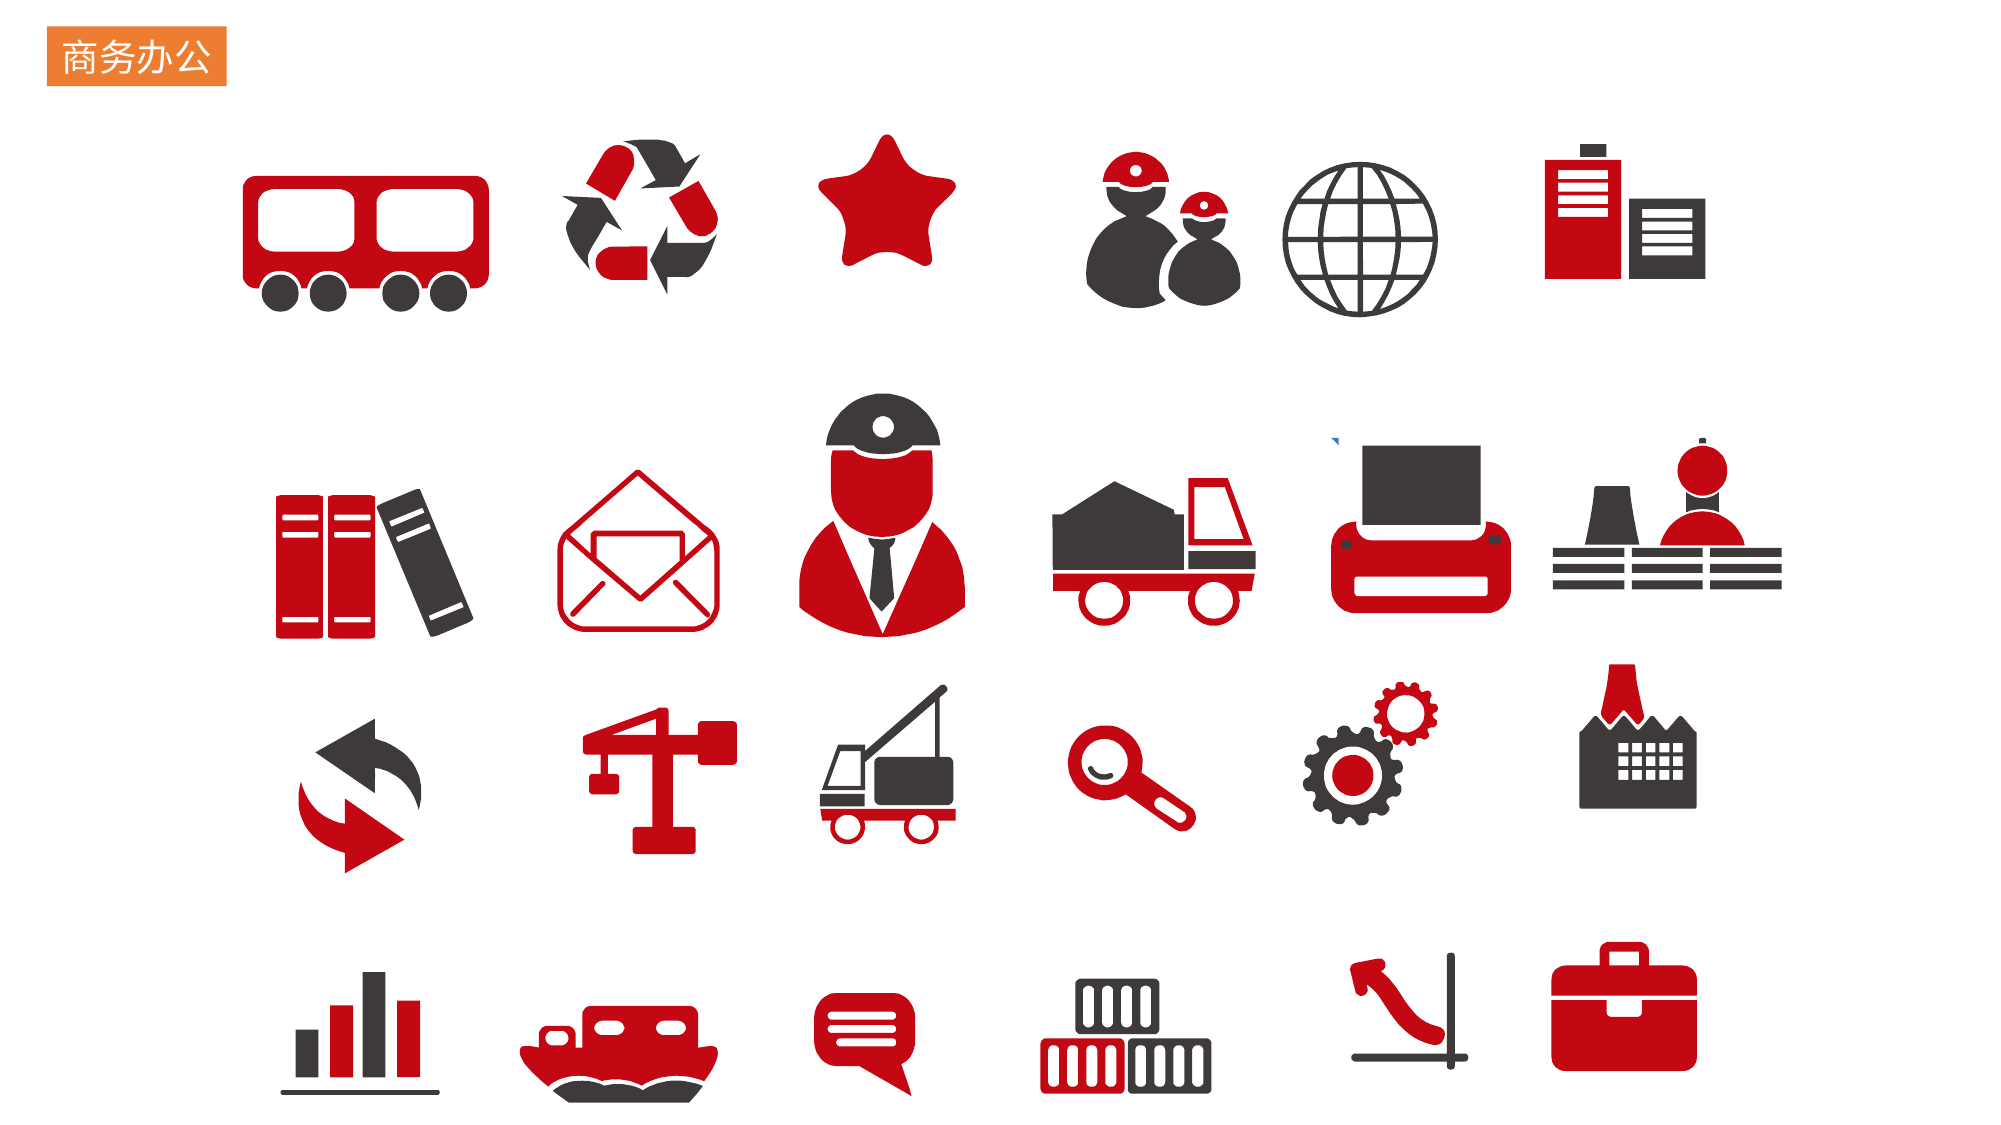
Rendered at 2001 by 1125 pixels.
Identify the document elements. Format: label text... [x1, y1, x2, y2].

text_box 商务办公 [46, 26, 227, 87]
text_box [519, 1005, 718, 1103]
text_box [1086, 151, 1241, 309]
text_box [1331, 445, 1511, 614]
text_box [1040, 978, 1212, 1094]
text_box [1282, 161, 1438, 318]
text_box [280, 971, 440, 1095]
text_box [819, 684, 956, 844]
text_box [275, 489, 474, 639]
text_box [1067, 725, 1196, 832]
text_box [1331, 437, 1339, 445]
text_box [1052, 478, 1256, 626]
text_box [818, 134, 956, 266]
text_box [582, 707, 737, 855]
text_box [298, 718, 422, 874]
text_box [1349, 952, 1469, 1070]
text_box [1544, 144, 1706, 279]
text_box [1579, 664, 1697, 809]
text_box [799, 393, 965, 638]
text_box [561, 139, 718, 295]
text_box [1551, 941, 1697, 1071]
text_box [242, 175, 489, 312]
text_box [1552, 437, 1782, 590]
text_box [557, 469, 720, 632]
text_box [814, 993, 916, 1097]
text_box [1302, 681, 1438, 826]
